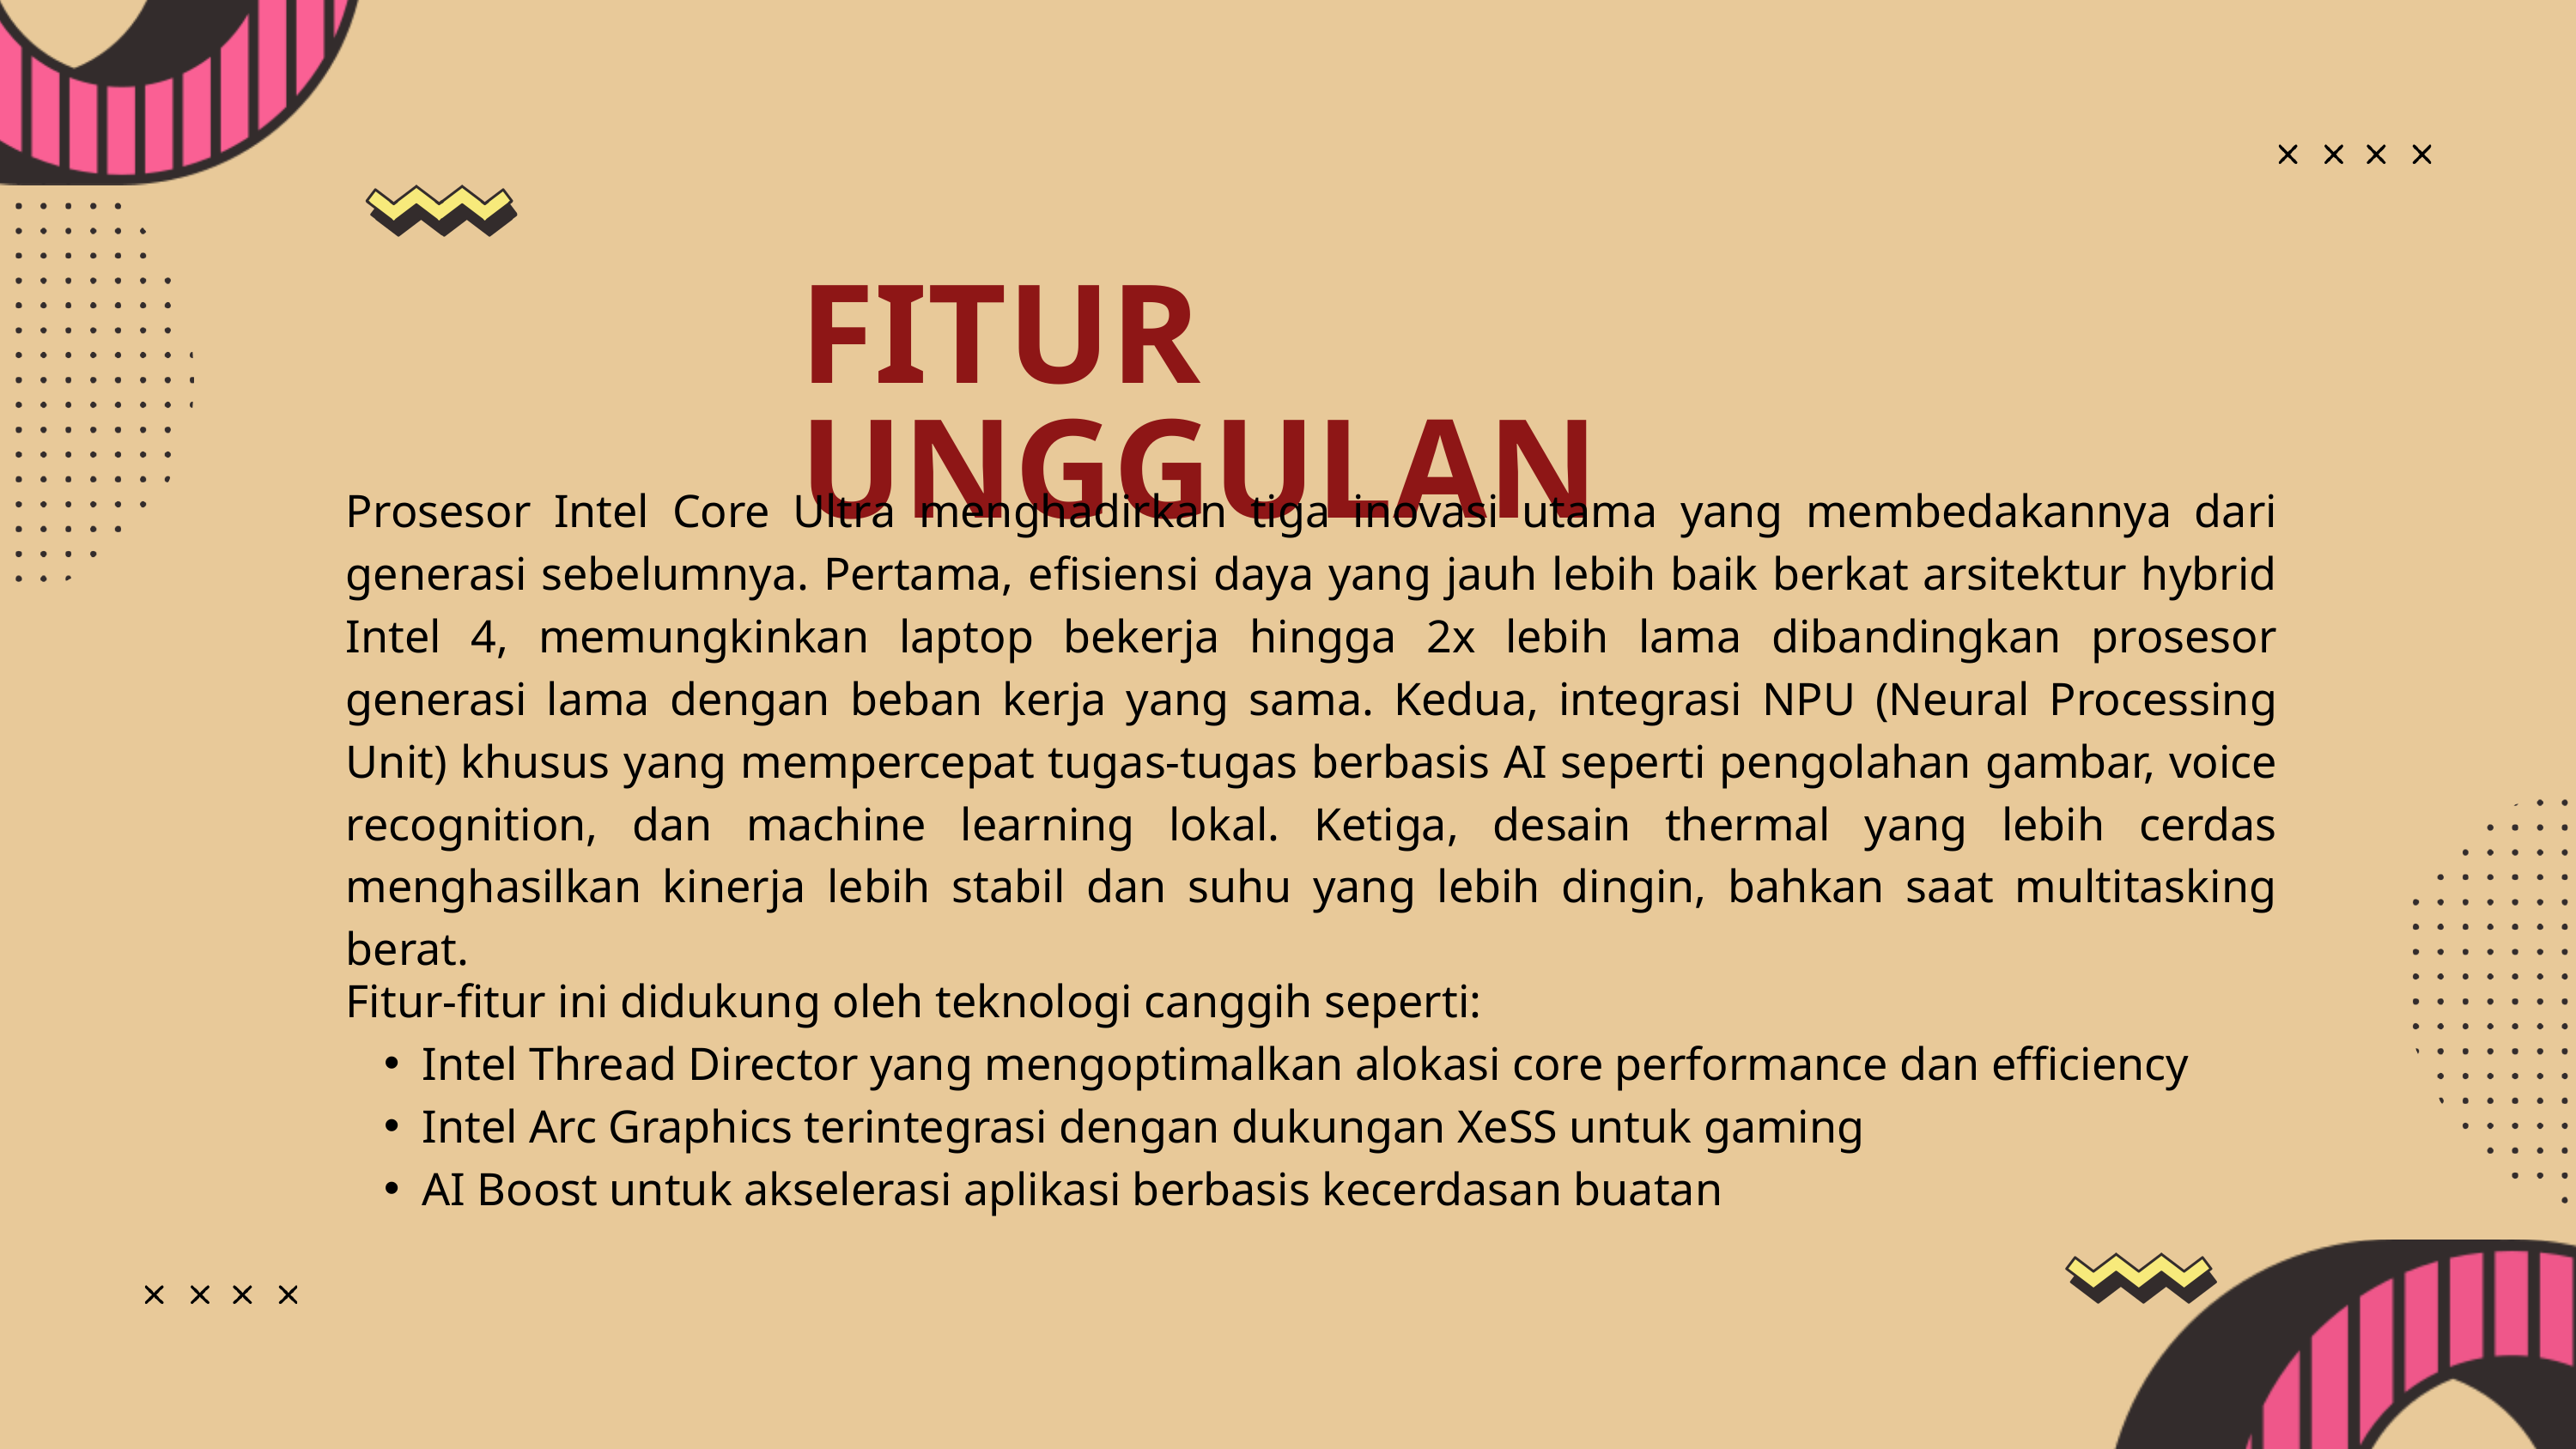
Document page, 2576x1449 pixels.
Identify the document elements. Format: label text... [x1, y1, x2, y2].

text_box FITUR UNGGULAN [799, 275, 1777, 474]
text_box [365, 185, 518, 237]
text_box [0, 0, 366, 185]
text_box Fitur-fitur ini didukung oleh teknologi canggih seperti: Intel Thread Director yang mengoptimalkan alokasi core performance dan efficiency Intel Arc Graphics terintegrasi dengan dukungan XeSS untuk gaming AI Boost untuk akselerasi aplikasi berbasis kecerdasan buatan [345, 964, 2279, 1215]
text_box [2065, 1252, 2105, 1304]
text_box [2379, 775, 2576, 1220]
text_box [2278, 144, 2432, 164]
text_box [0, 185, 216, 598]
text_box [144, 1285, 298, 1304]
text_box Prosesor Intel Core Ultra menghadirkan tiga inovasi utama yang membedakannya dari generasi sebelumnya. Pertama, efisiensi daya yang jauh lebih baik berkat arsitektur hybrid Intel 4, memungkinkan laptop bekerja hingga 2x lebih lama dibandingkan prosesor generasi lama dengan beban kerja yang sama. Kedua, integrasi NPU (Neural Processing Unit) khusus yang mempercepat tugas-tugas berbasis AI seperti pengolahan gambar, voice recognition, dan machine learning lokal. Ketiga, desain thermal yang lebih cerdas menghasilkan kinerja lebih stabil dan suhu yang lebih dingin, bahkan saat multitasking berat. [345, 474, 2279, 964]
text_box [2105, 1240, 2576, 1449]
